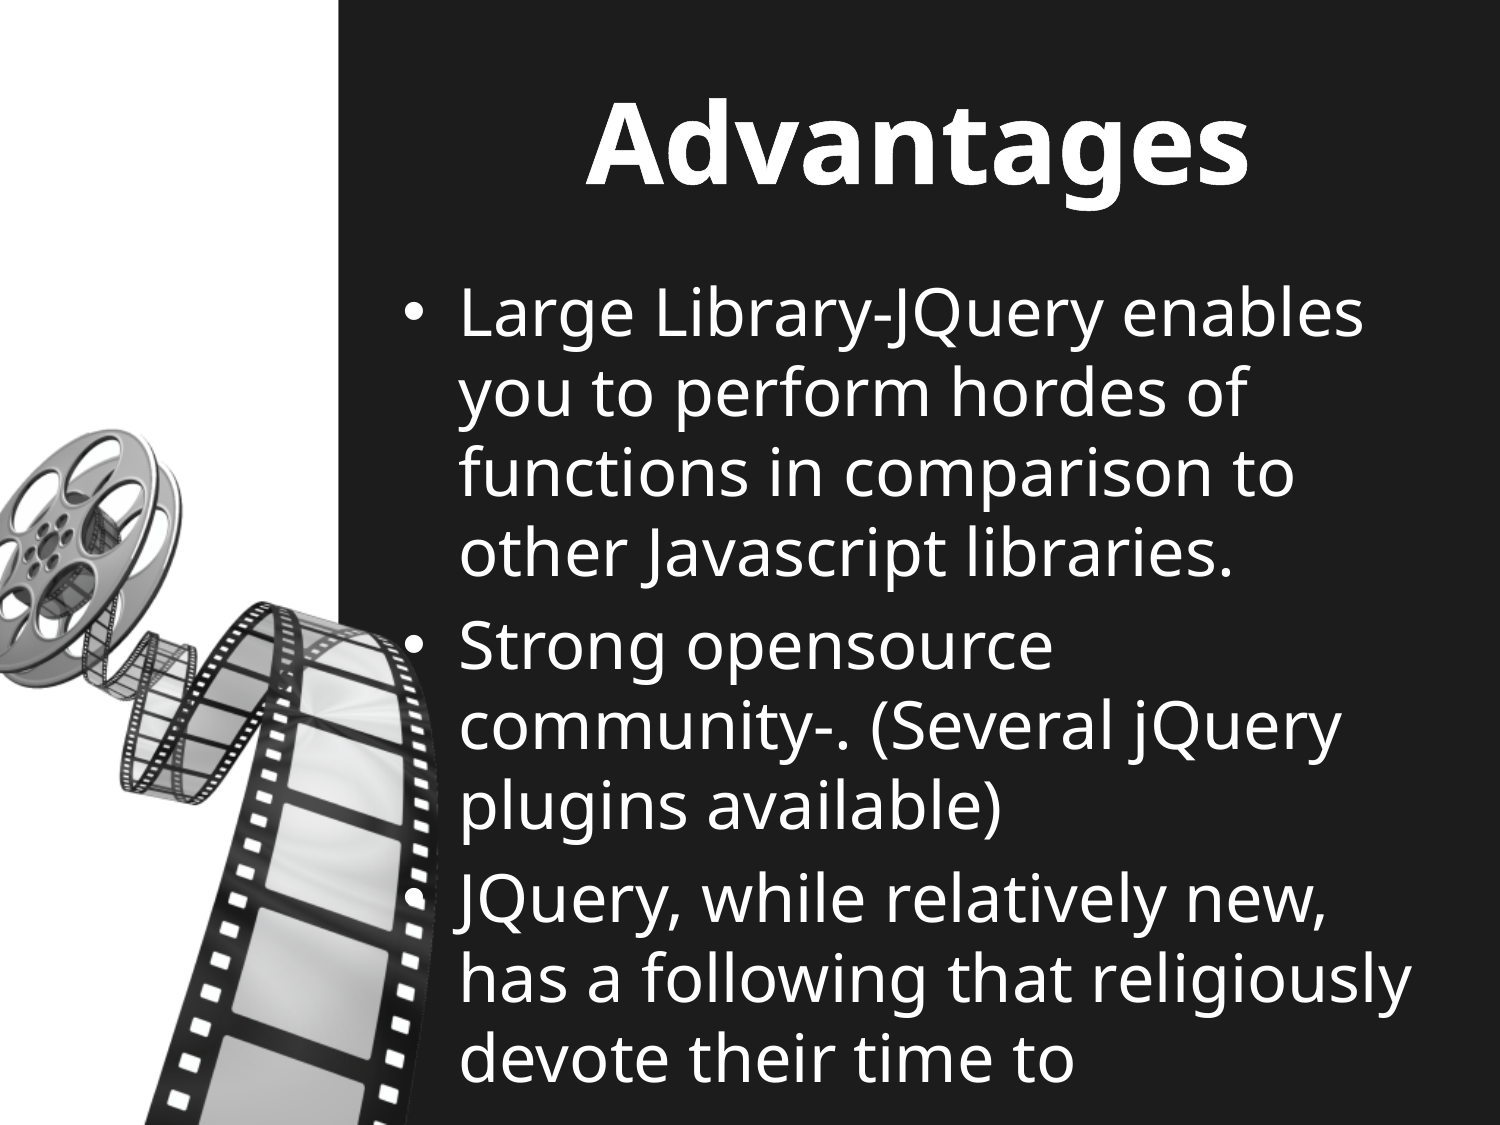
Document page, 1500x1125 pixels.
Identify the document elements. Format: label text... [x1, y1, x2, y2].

title Advantages [387, 45, 1450, 233]
picture [0, 0, 1500, 1125]
list Large Library-JQuery enables you to perform hordes of functions in comparison to other Javascript libraries. Strong opensource community-. (Several jQuery plugins available) JQuery, while relatively new, has a following that religiously devote their time to [387, 262, 1451, 1026]
